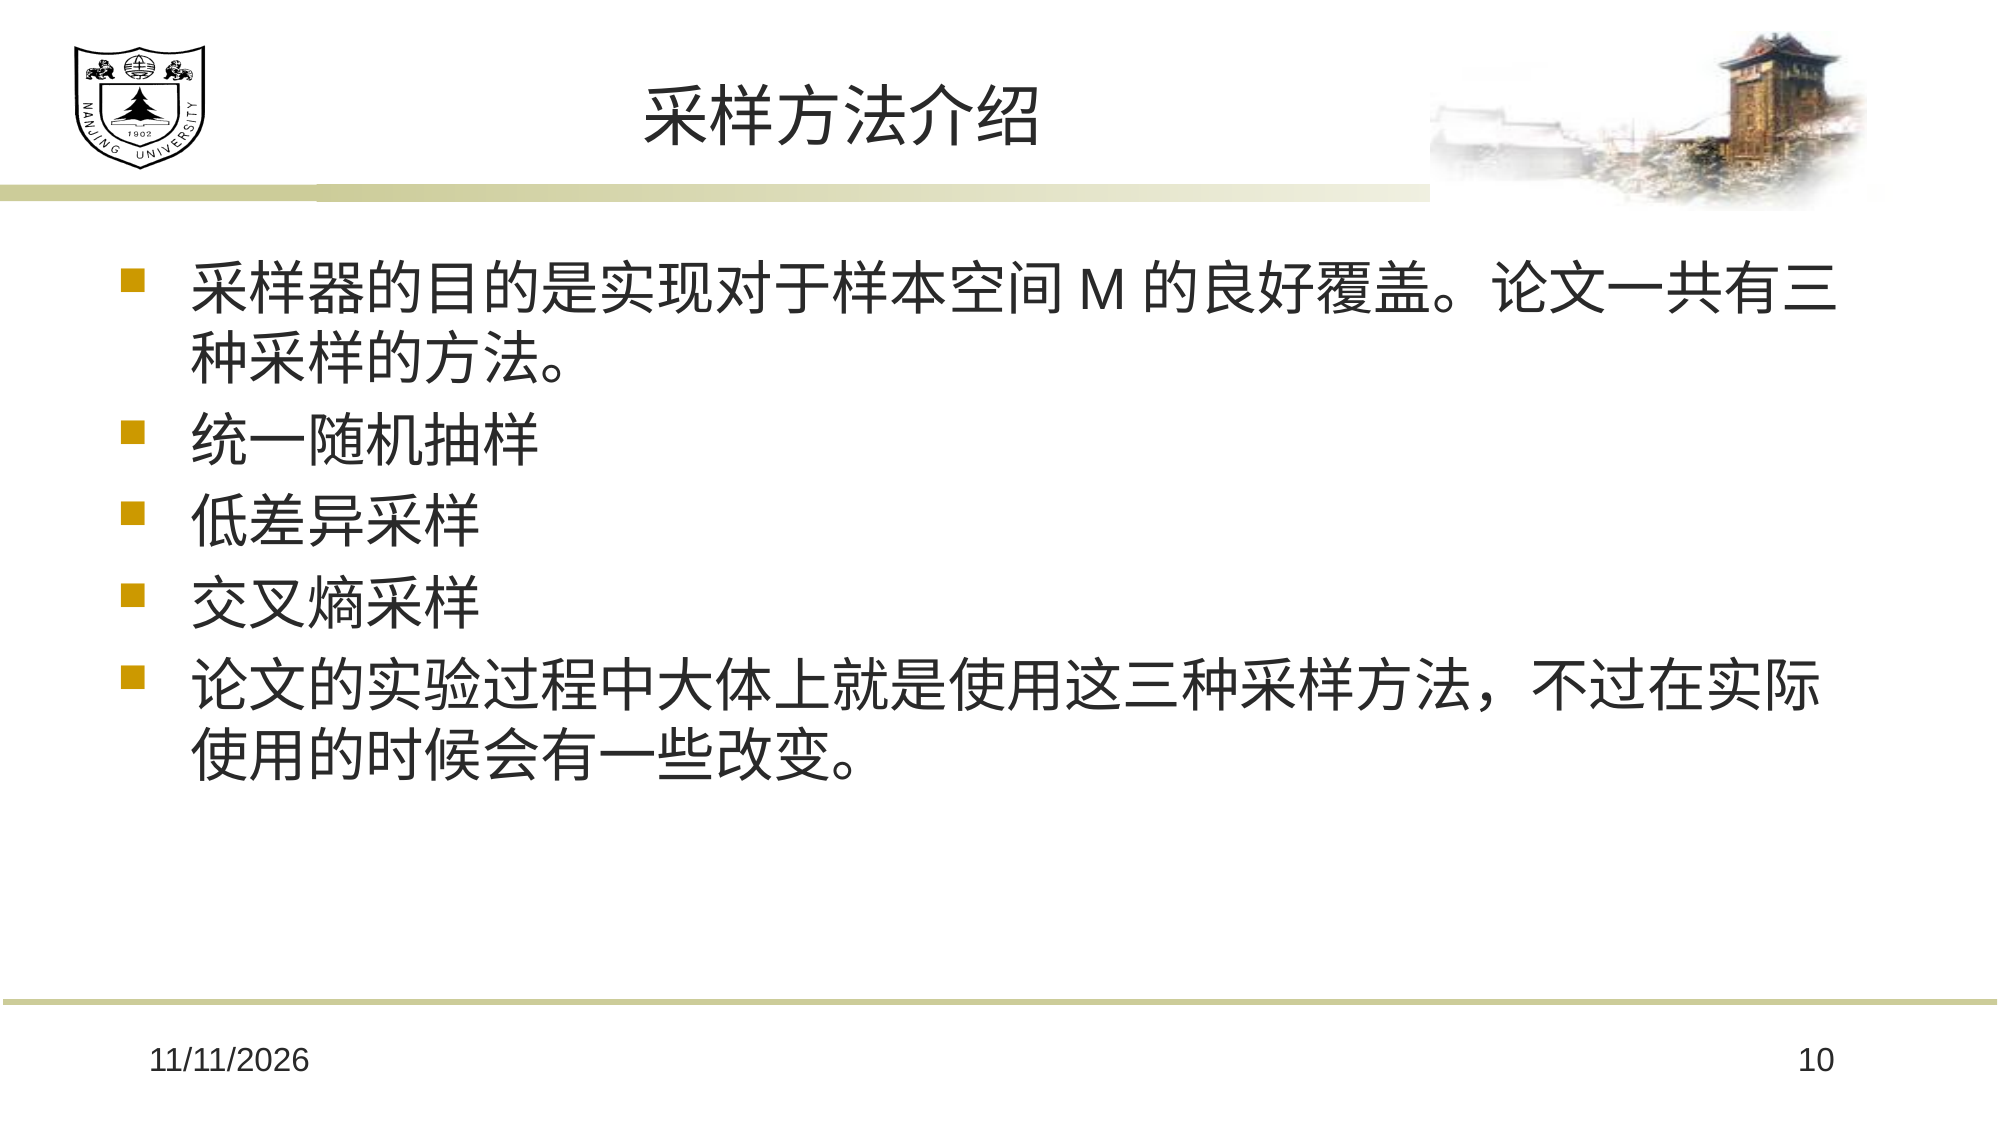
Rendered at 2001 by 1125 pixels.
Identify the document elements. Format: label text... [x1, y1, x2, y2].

list 采样器的目的是实现对于样本空间M的良好覆盖。论文一共有三种采样的方法。 统一随机抽样 低差异采样 交叉熵采样 论文的实验过程中大体上就是使用这三种采样方法，不过在实际使用的时候会有一些改变。 [102, 243, 1884, 965]
title 采样方法介绍 [228, 66, 1457, 161]
picture [67, 42, 213, 173]
picture [1430, 31, 1867, 211]
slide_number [133, 1030, 417, 1106]
slide_number 10 [1645, 1030, 1850, 1106]
picture [3, 999, 1998, 1005]
